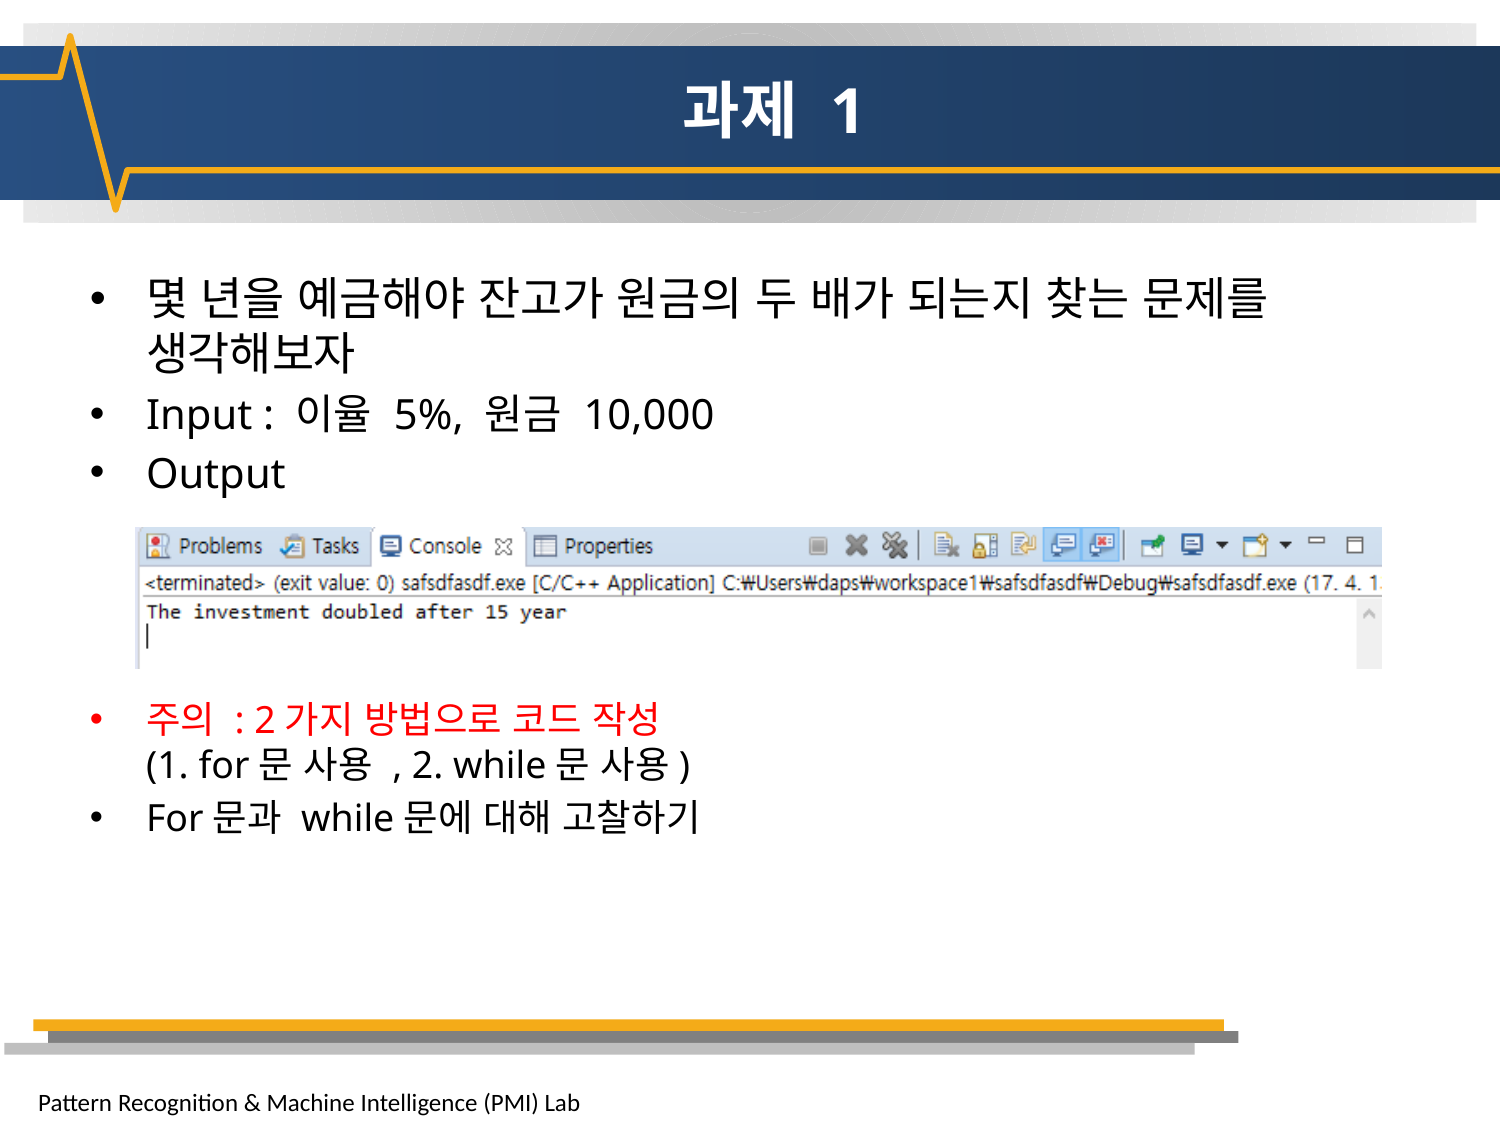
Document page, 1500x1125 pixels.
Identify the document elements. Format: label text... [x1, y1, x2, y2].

title 과제 1 [119, 55, 1430, 162]
picture [135, 526, 1382, 669]
list 몇 년을 예금해야 잔고가 원금의 두 배가 되는지 찾는 문제를 생각해보자 Input : 이율 5%, 원금 10,000 Output 주의 : 2가지 방법으로 코드 작성 (1. for문 사용 , 2. while문 사용) For문과 while문에 대해 고찰하기 [75, 262, 1425, 985]
